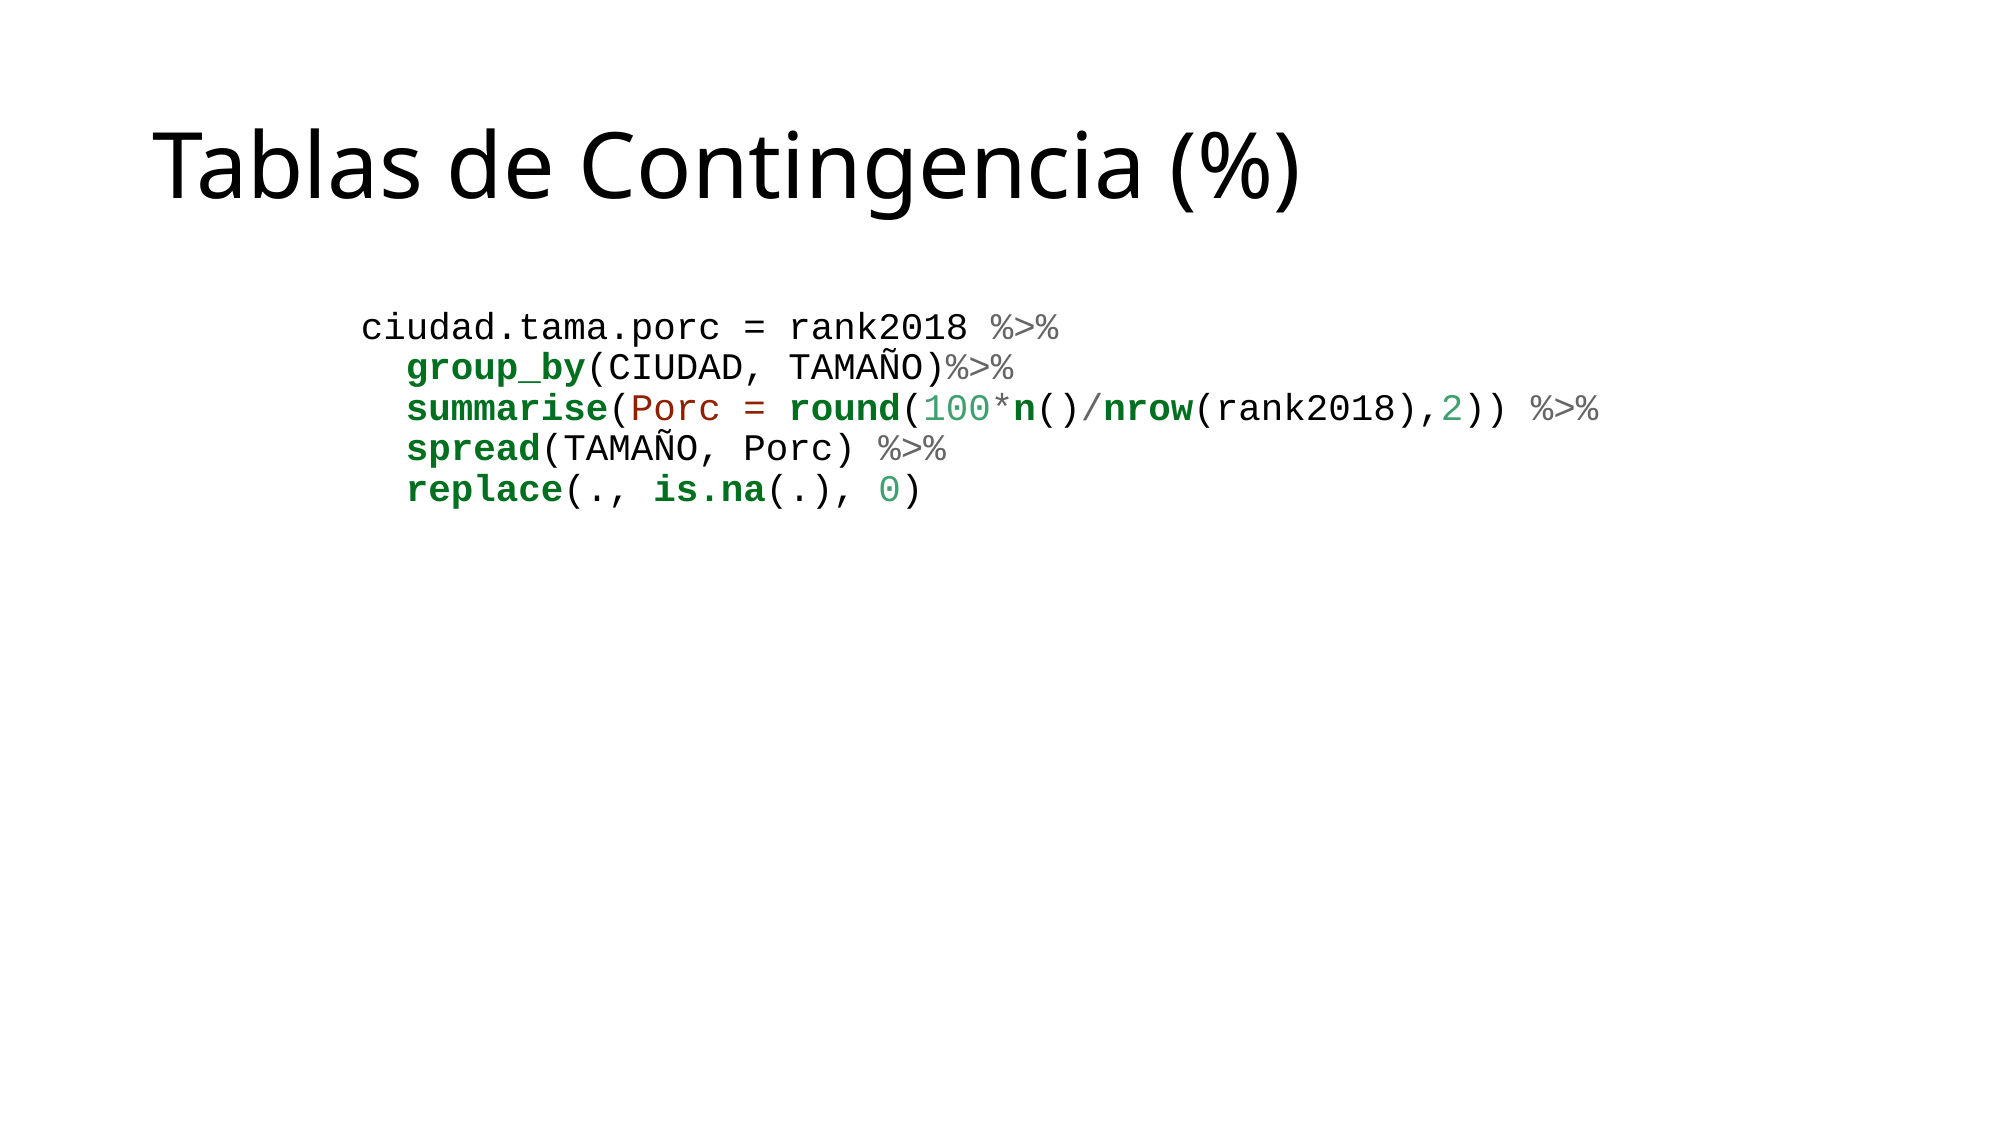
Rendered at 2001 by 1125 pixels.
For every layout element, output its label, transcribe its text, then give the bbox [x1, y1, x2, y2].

list ciudad.tama.porc = rank2018 %>% group_by(CIUDAD, TAMAÑO)%>% summarise(Porc = round(100*n()/nrow(rank2018),2)) %>% spread(TAMAÑO, Porc) %>% replace(., is.na(.), 0) [137, 299, 1863, 1014]
title Tablas de Contingencia (%) [137, 59, 1863, 278]
